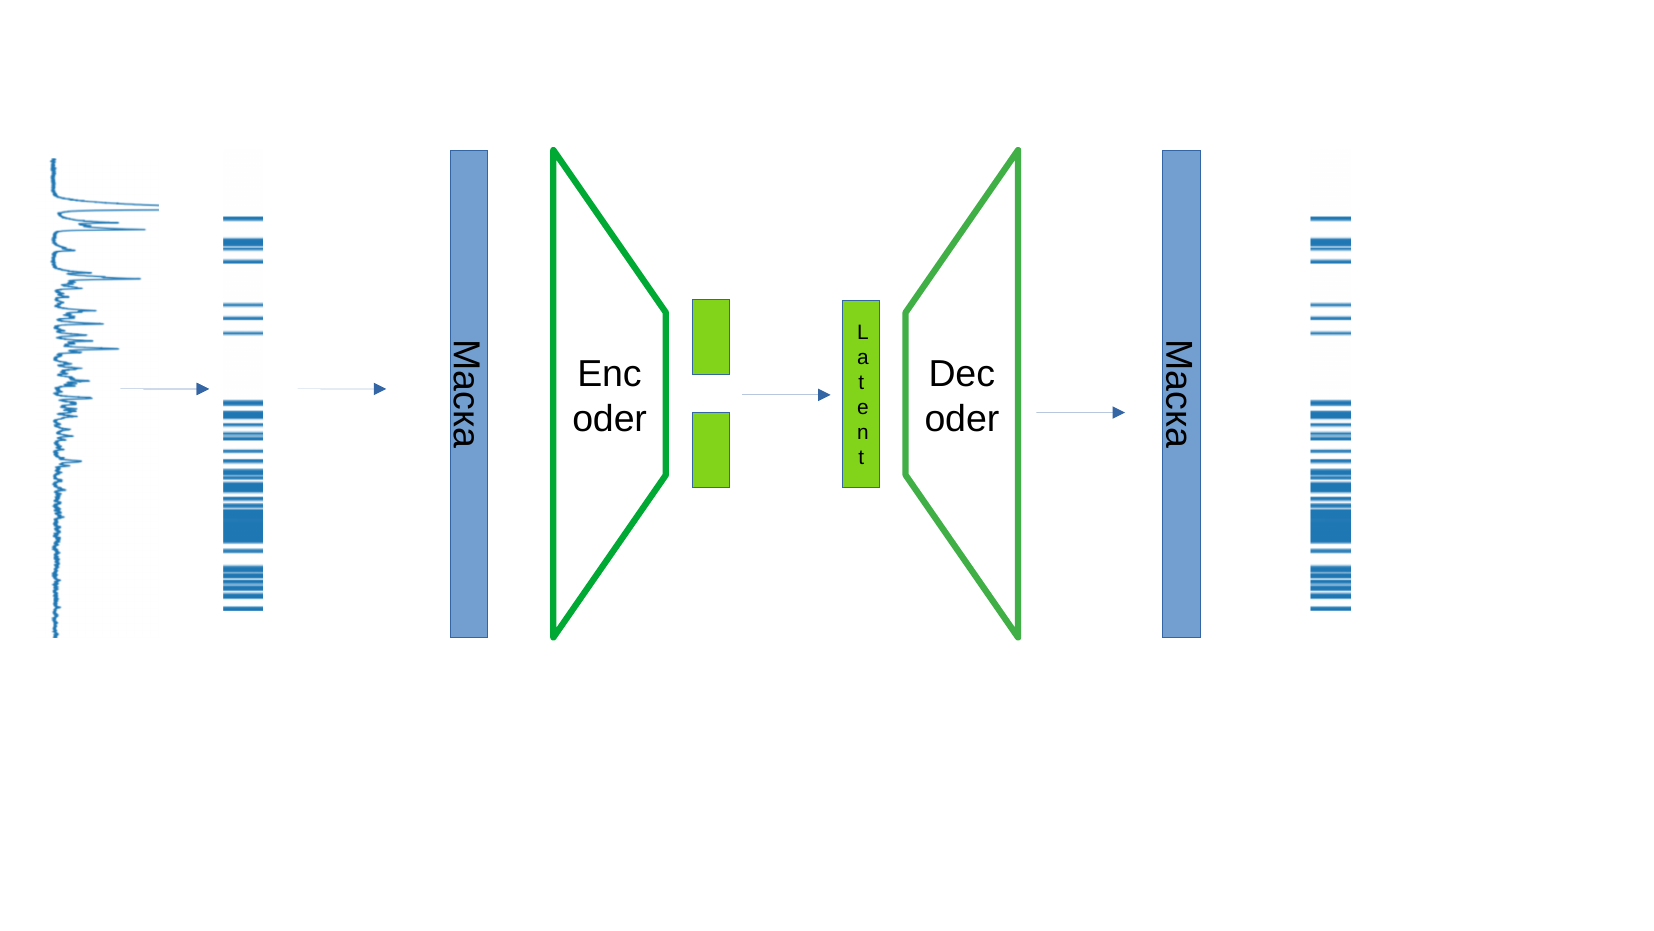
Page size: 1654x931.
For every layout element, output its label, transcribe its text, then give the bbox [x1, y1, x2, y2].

text_box [692, 412, 730, 488]
text_box [742, 388, 831, 402]
text_box Маска [1162, 400, 1201, 638]
text_box Latent [842, 300, 880, 488]
text_box Маска [1162, 150, 1201, 360]
text_box [1036, 406, 1126, 419]
picture [0, 150, 474, 638]
text_box [692, 299, 730, 375]
picture [1099, 150, 1561, 610]
text_box Маска [450, 150, 488, 638]
